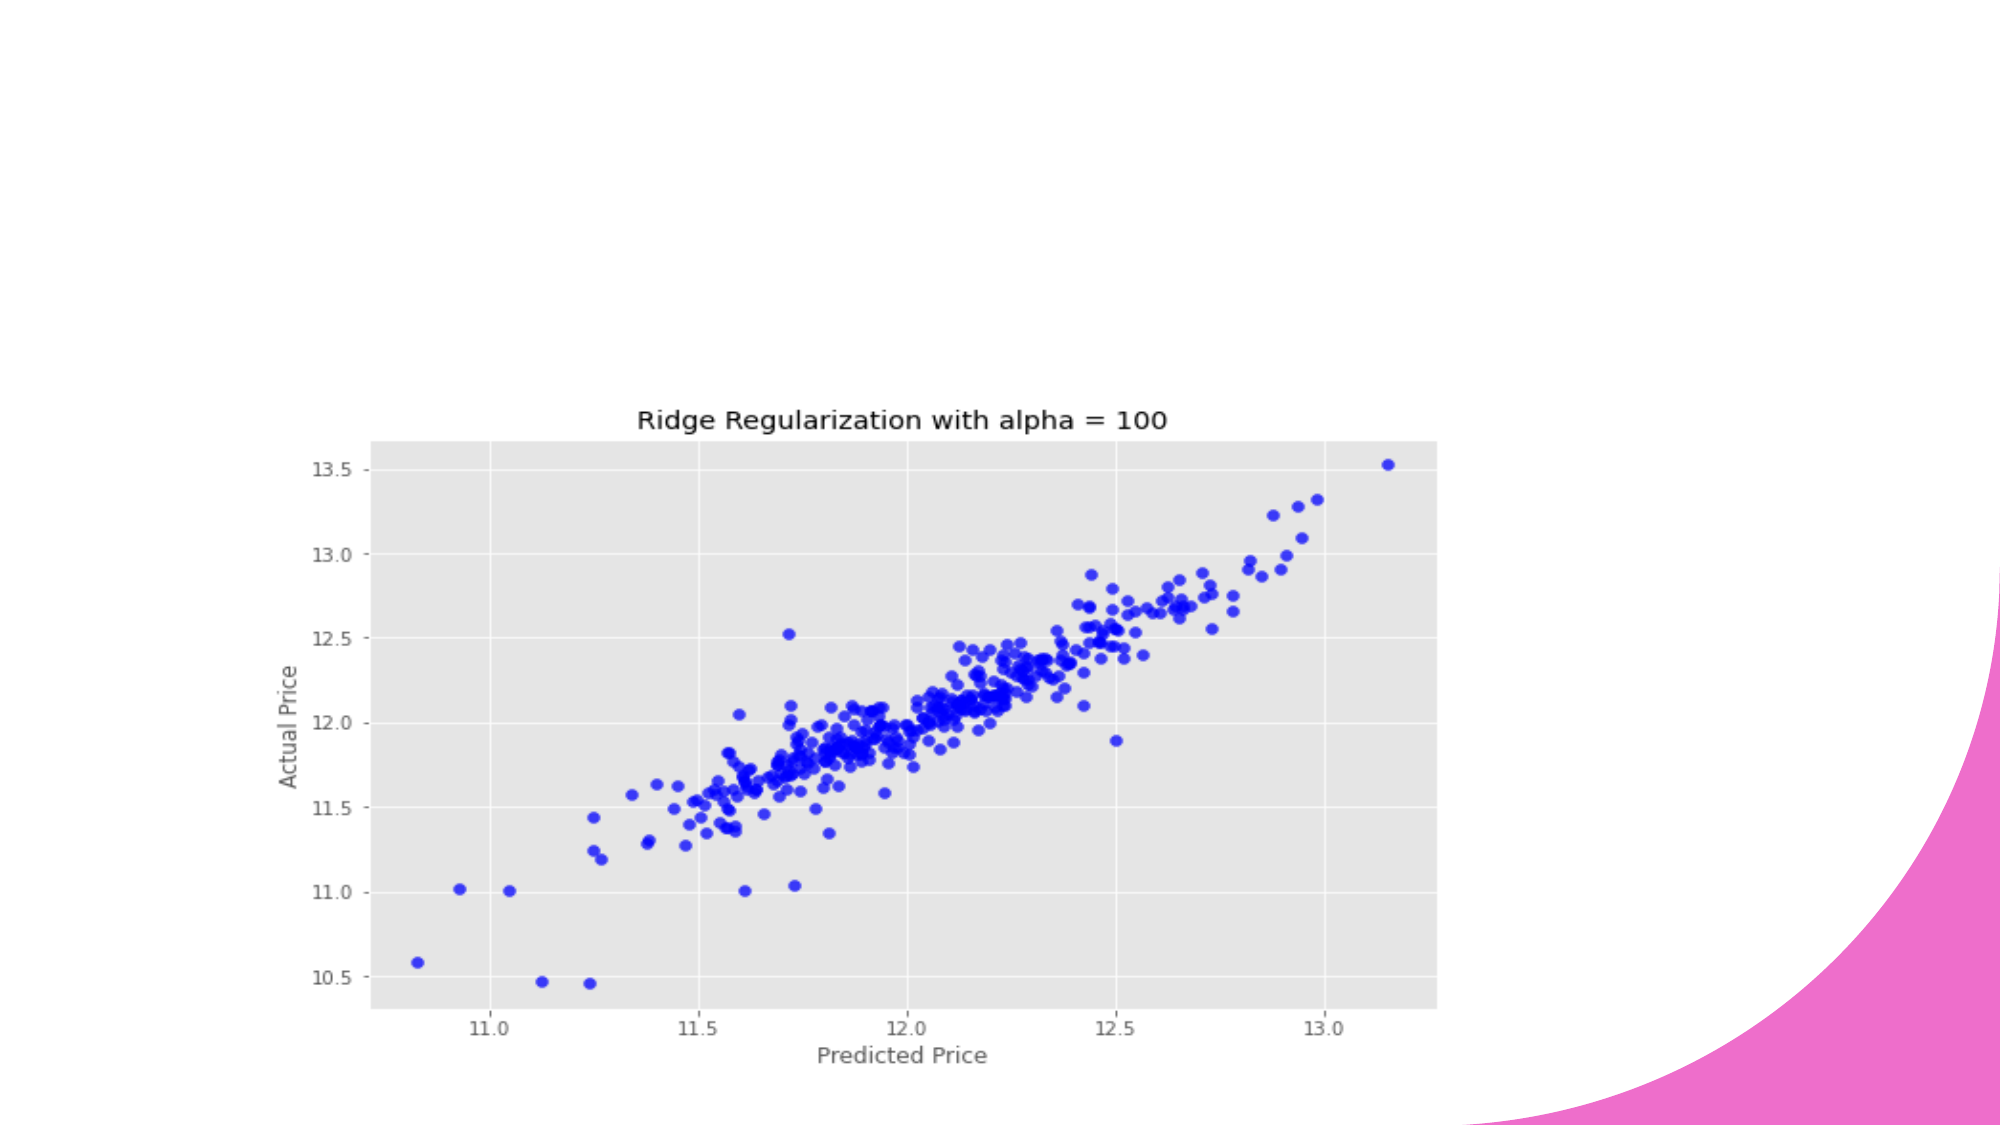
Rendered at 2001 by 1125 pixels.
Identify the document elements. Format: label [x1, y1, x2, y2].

list [266, 398, 1449, 1082]
